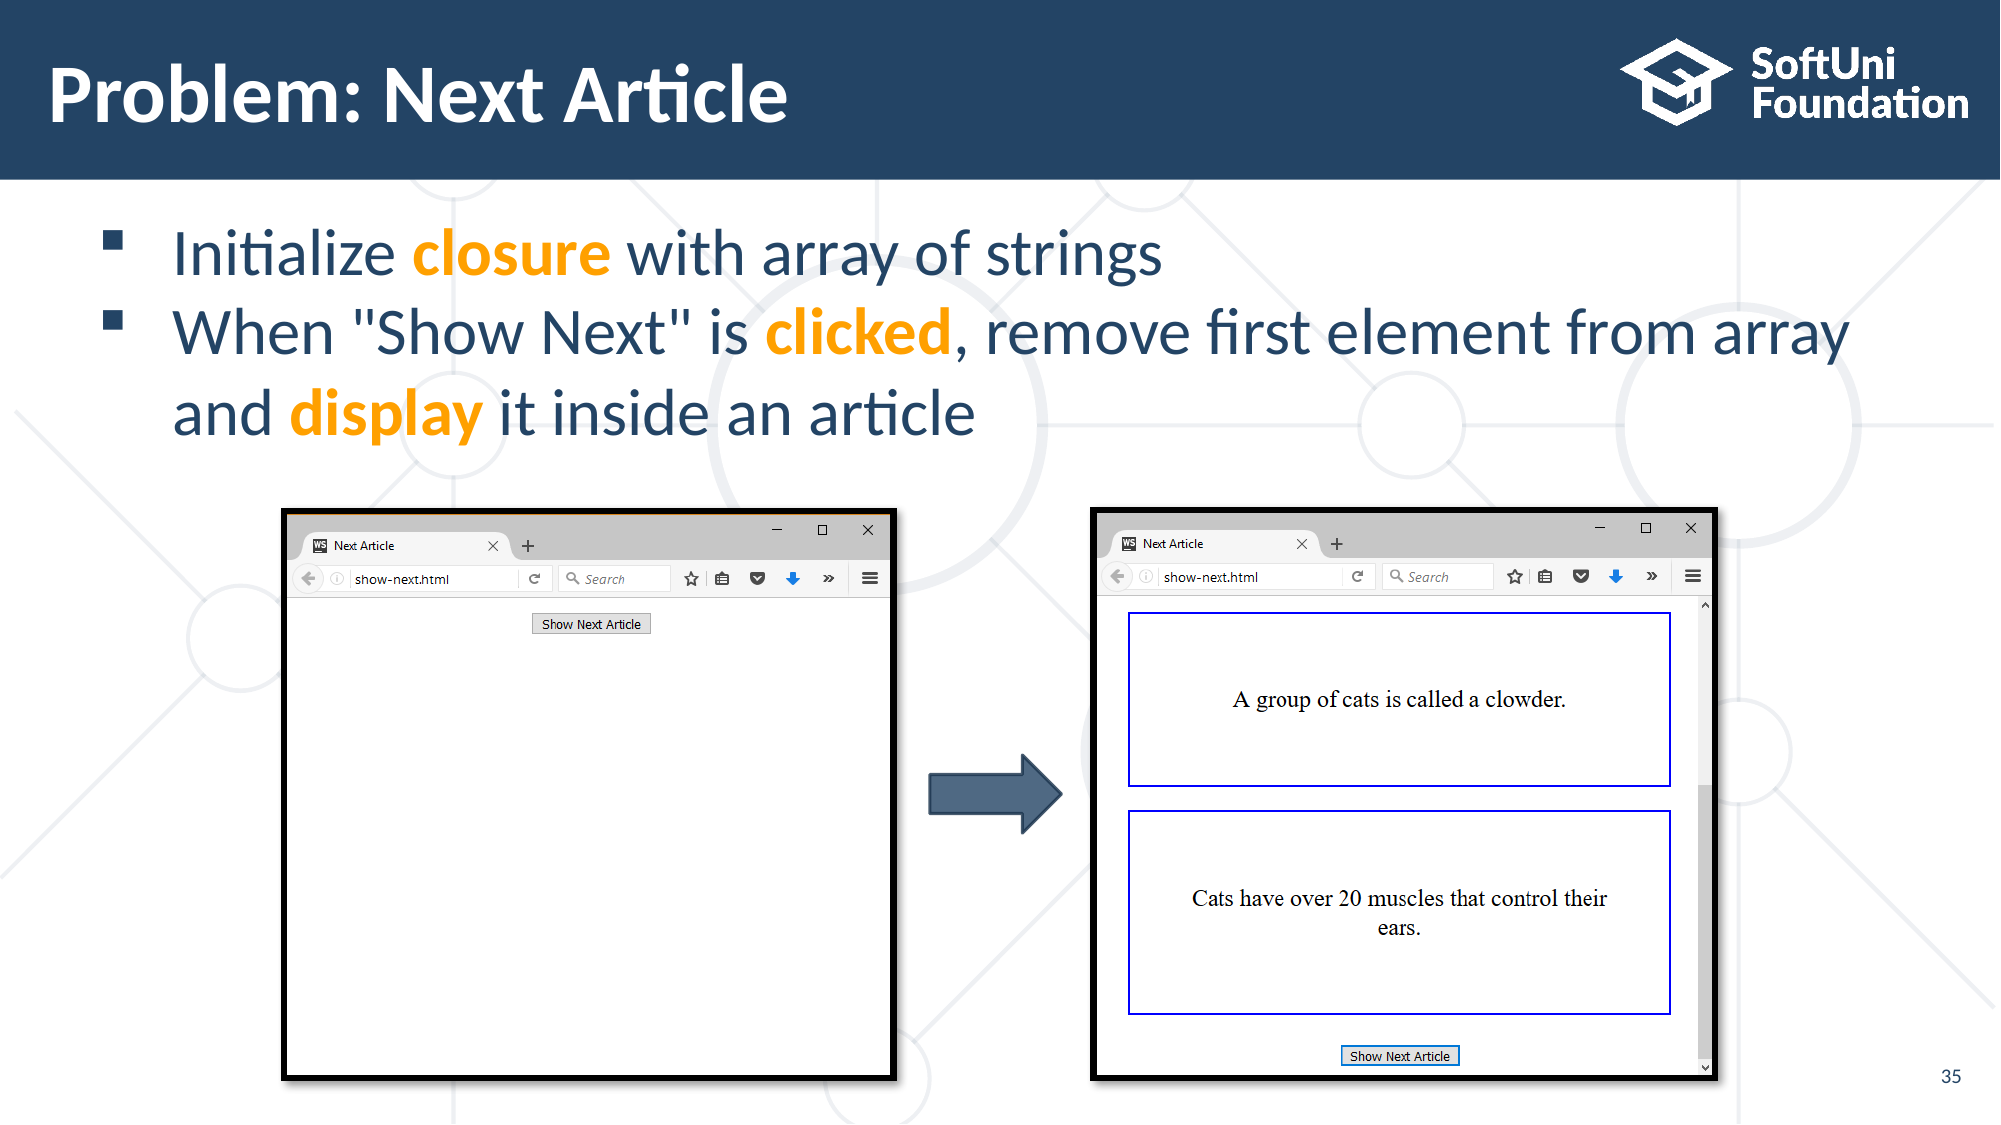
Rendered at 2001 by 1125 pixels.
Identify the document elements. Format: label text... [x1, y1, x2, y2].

title Problem: Next Article [31, 16, 1591, 162]
picture [1619, 38, 1968, 126]
text_box Initialize closure with array of strings When "Show Next" is clicked, remove first element from array and display it inside an article [82, 201, 1909, 456]
picture [1096, 512, 1713, 1076]
slide_number 35 [1897, 1049, 1968, 1101]
text_box [927, 753, 1064, 836]
picture [286, 513, 891, 1076]
